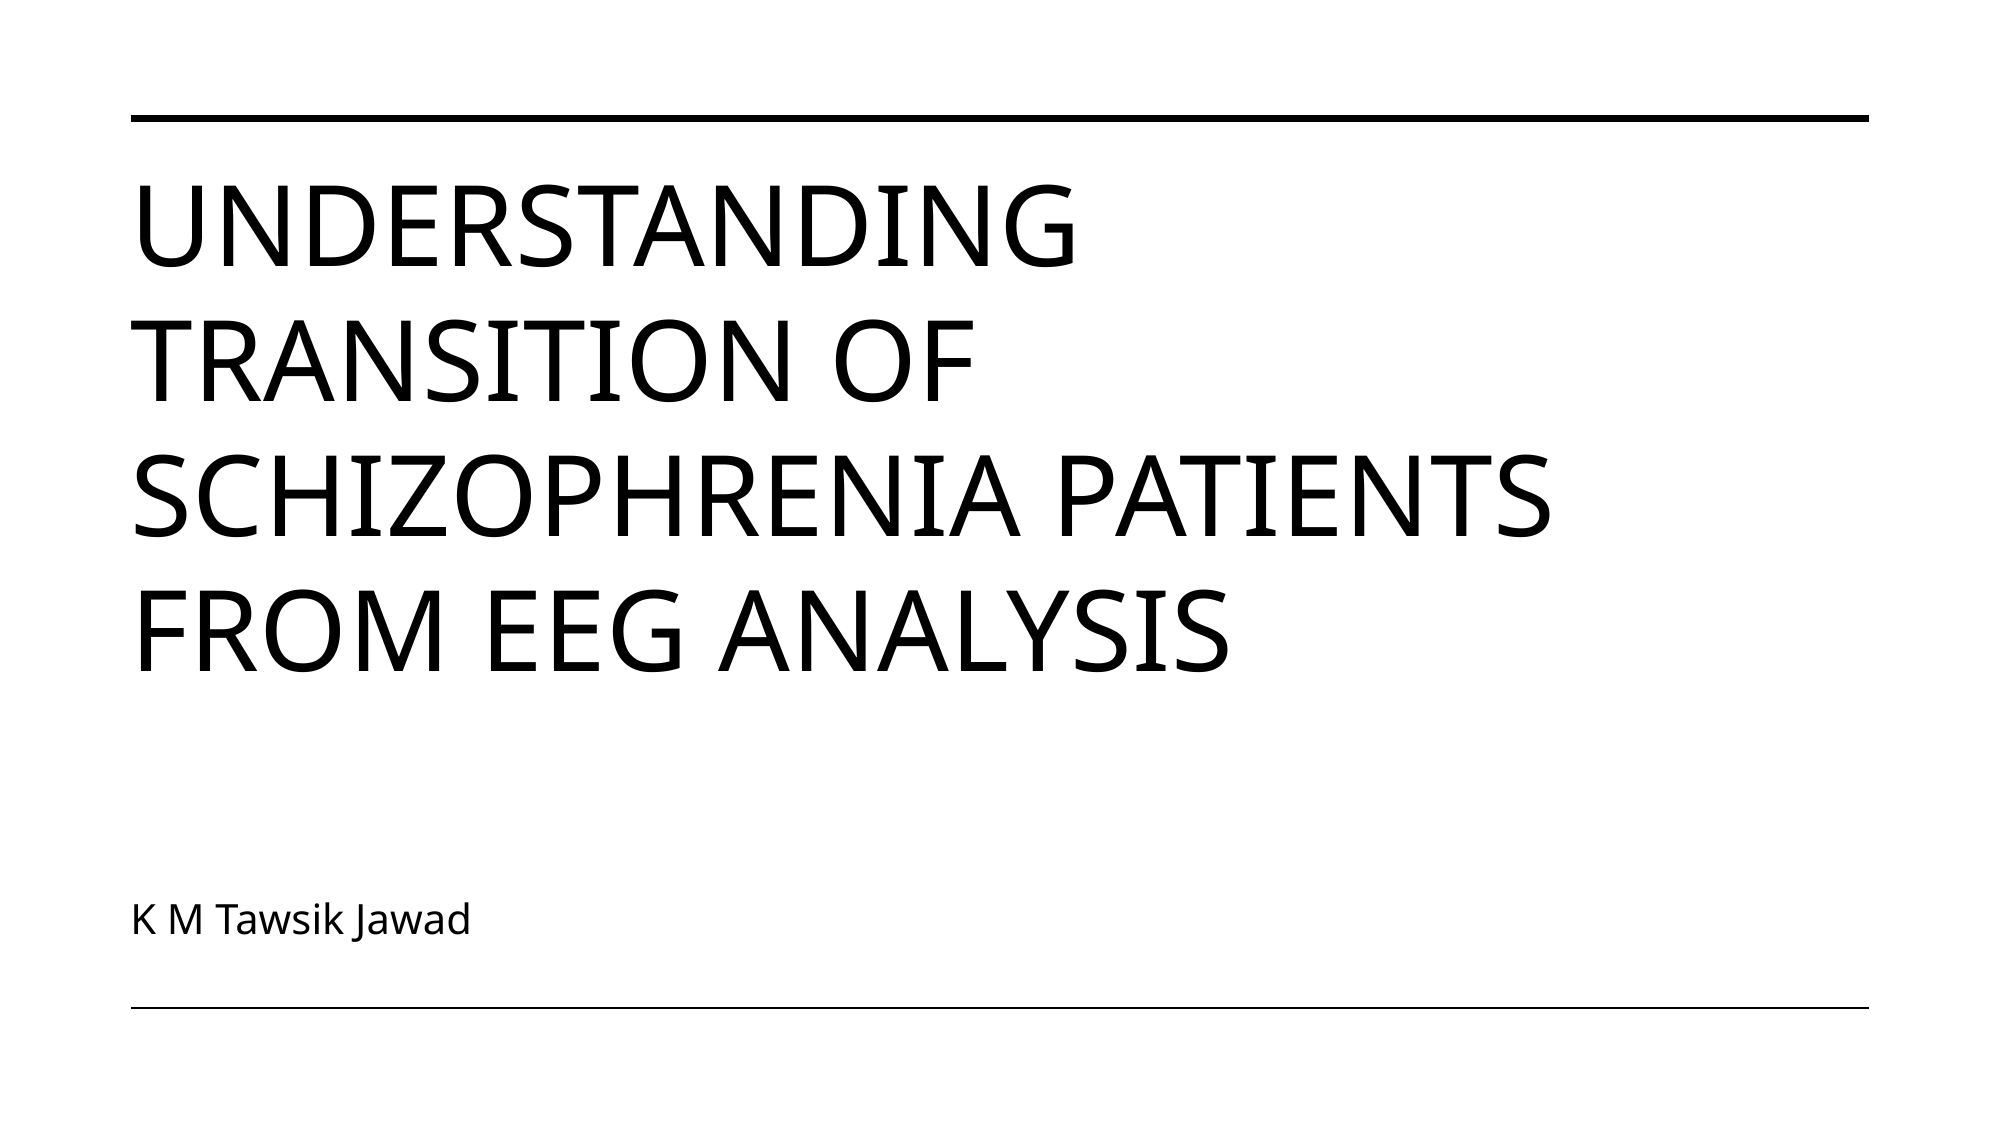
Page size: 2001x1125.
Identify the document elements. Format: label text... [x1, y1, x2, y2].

subtitle K M Tawsik Jawad [115, 736, 1263, 950]
title Understanding transition of schizophrenia patients from eeg analysis [115, 145, 1755, 737]
